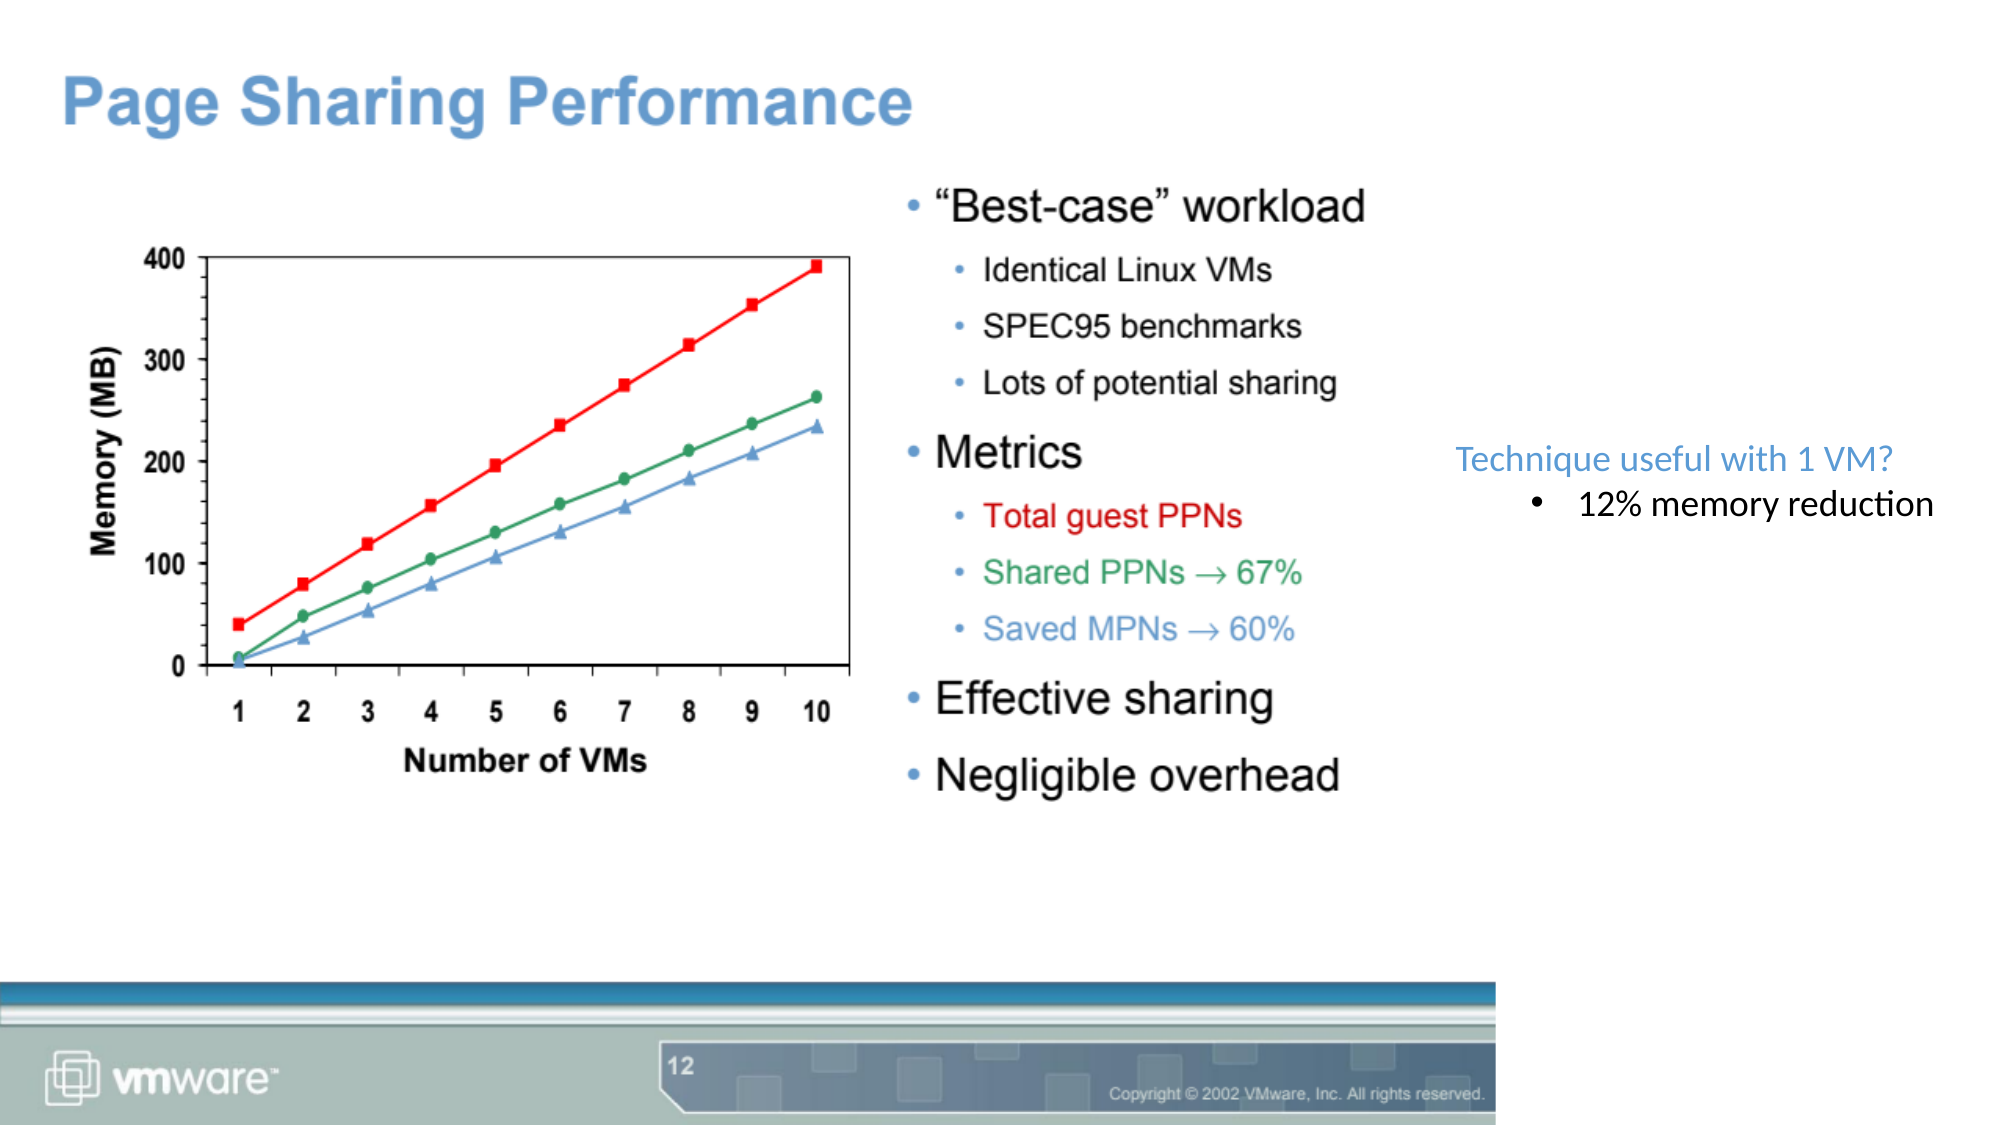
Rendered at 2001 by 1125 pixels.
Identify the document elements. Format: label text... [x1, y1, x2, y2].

text_box Technique useful with 1 VM? 12% memory reduction [1496, 426, 1951, 532]
picture [0, 4, 1496, 1125]
